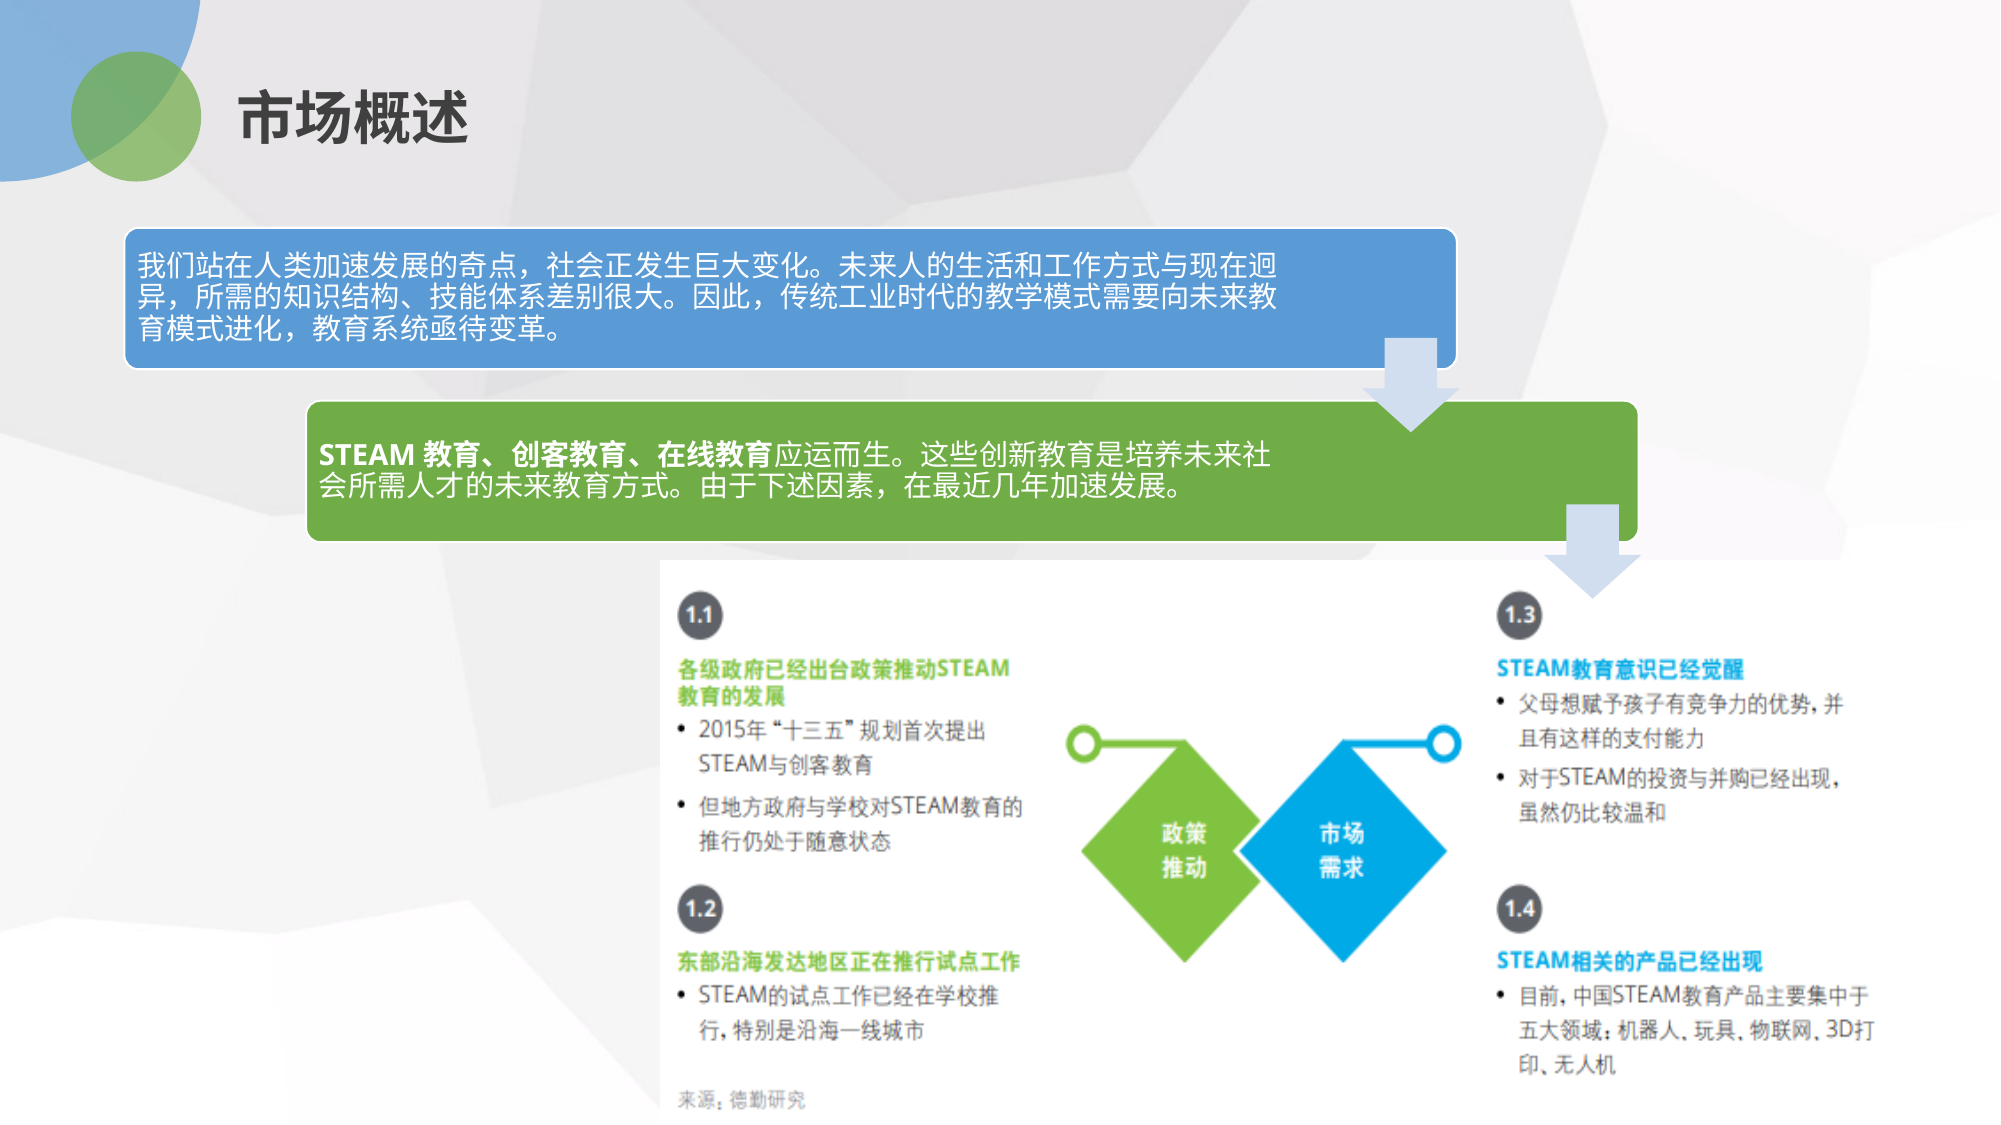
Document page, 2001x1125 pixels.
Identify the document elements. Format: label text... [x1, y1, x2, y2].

picture [0, 0, 2001, 1125]
text_box STEAM教育、创客教育、在线教育应运而生。这些创新教育是培养未来社会所需人才的未来教育方式。由于下述因素，在最近几年加速发展。 [305, 399, 1640, 544]
text_box 市场概述 [222, 73, 485, 159]
text_box [1543, 504, 1642, 560]
text_box [1362, 337, 1460, 433]
text_box [0, 0, 202, 183]
text_box 我们站在人类加速发展的奇点，社会正发生巨大变化。未来人的生活和工作方式与现在迥异，所需的知识结构、技能体系差别很大。因此，传统工业时代的教学模式需要向未来教育模式进化，教育系统亟待变革。 [123, 226, 1458, 371]
text_box [70, 50, 203, 183]
